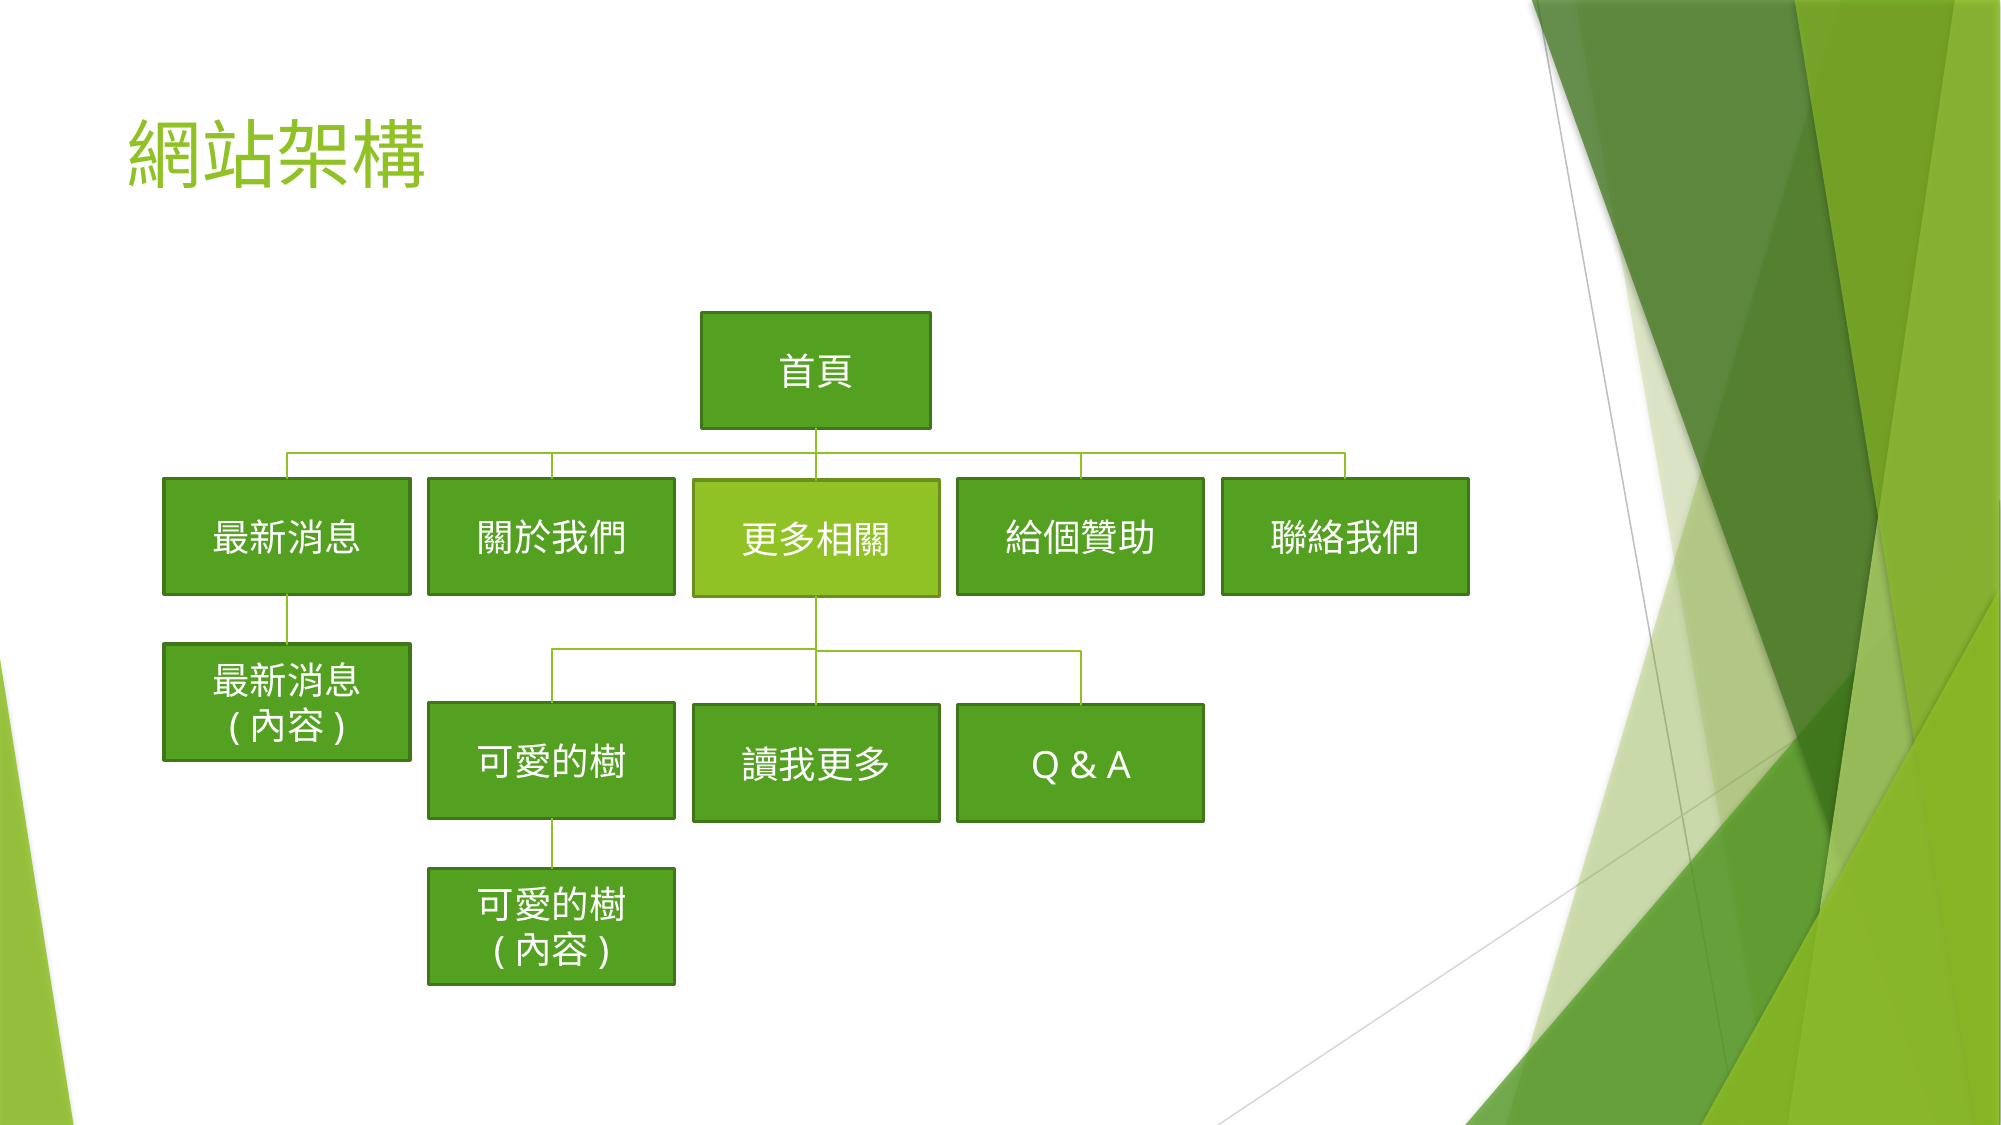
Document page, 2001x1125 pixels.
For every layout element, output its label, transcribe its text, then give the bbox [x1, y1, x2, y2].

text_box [163, 311, 1469, 985]
title 網站架構 [111, 99, 1522, 219]
